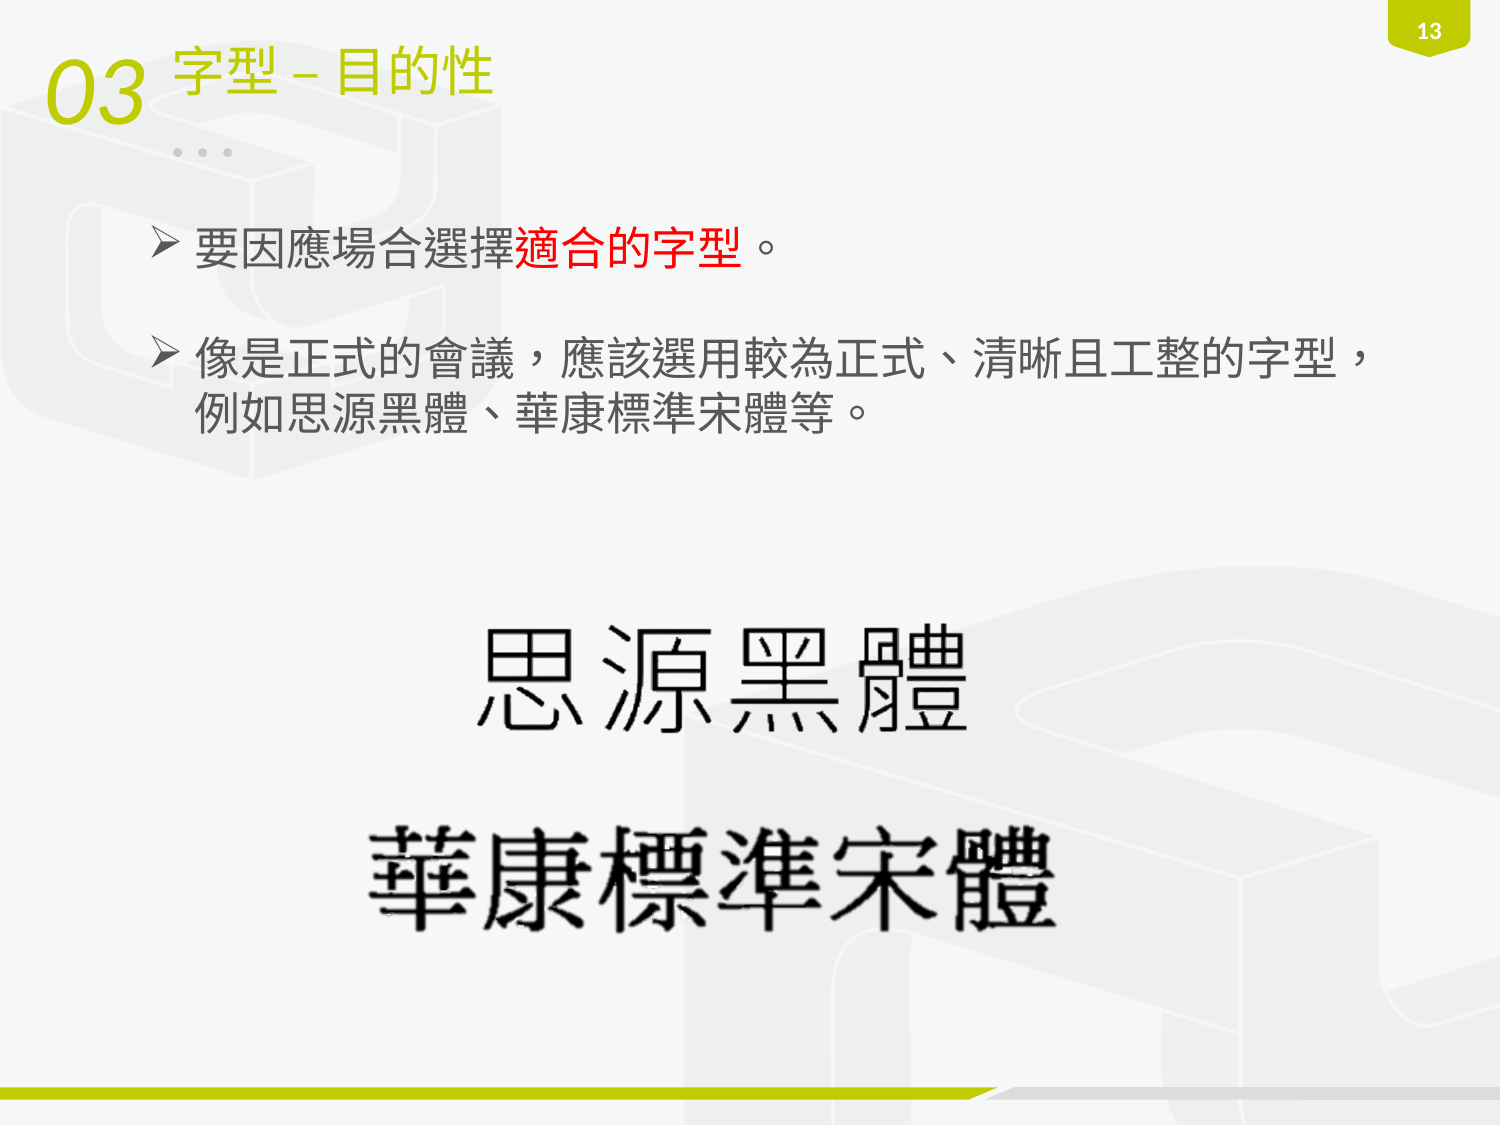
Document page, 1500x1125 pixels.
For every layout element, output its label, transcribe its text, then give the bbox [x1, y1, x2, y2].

picture [0, 0, 1500, 1125]
list 03 [41, 30, 148, 138]
list 要因應場合選擇適合的字型。 像是正式的會議，應該選用較為正式、清晰且工整的字型，例如思源黑體、華康標準宋體等。 [147, 219, 1388, 858]
title 字型 – 目的性 [171, 51, 845, 88]
slide_number 13 [1387, 0, 1471, 60]
